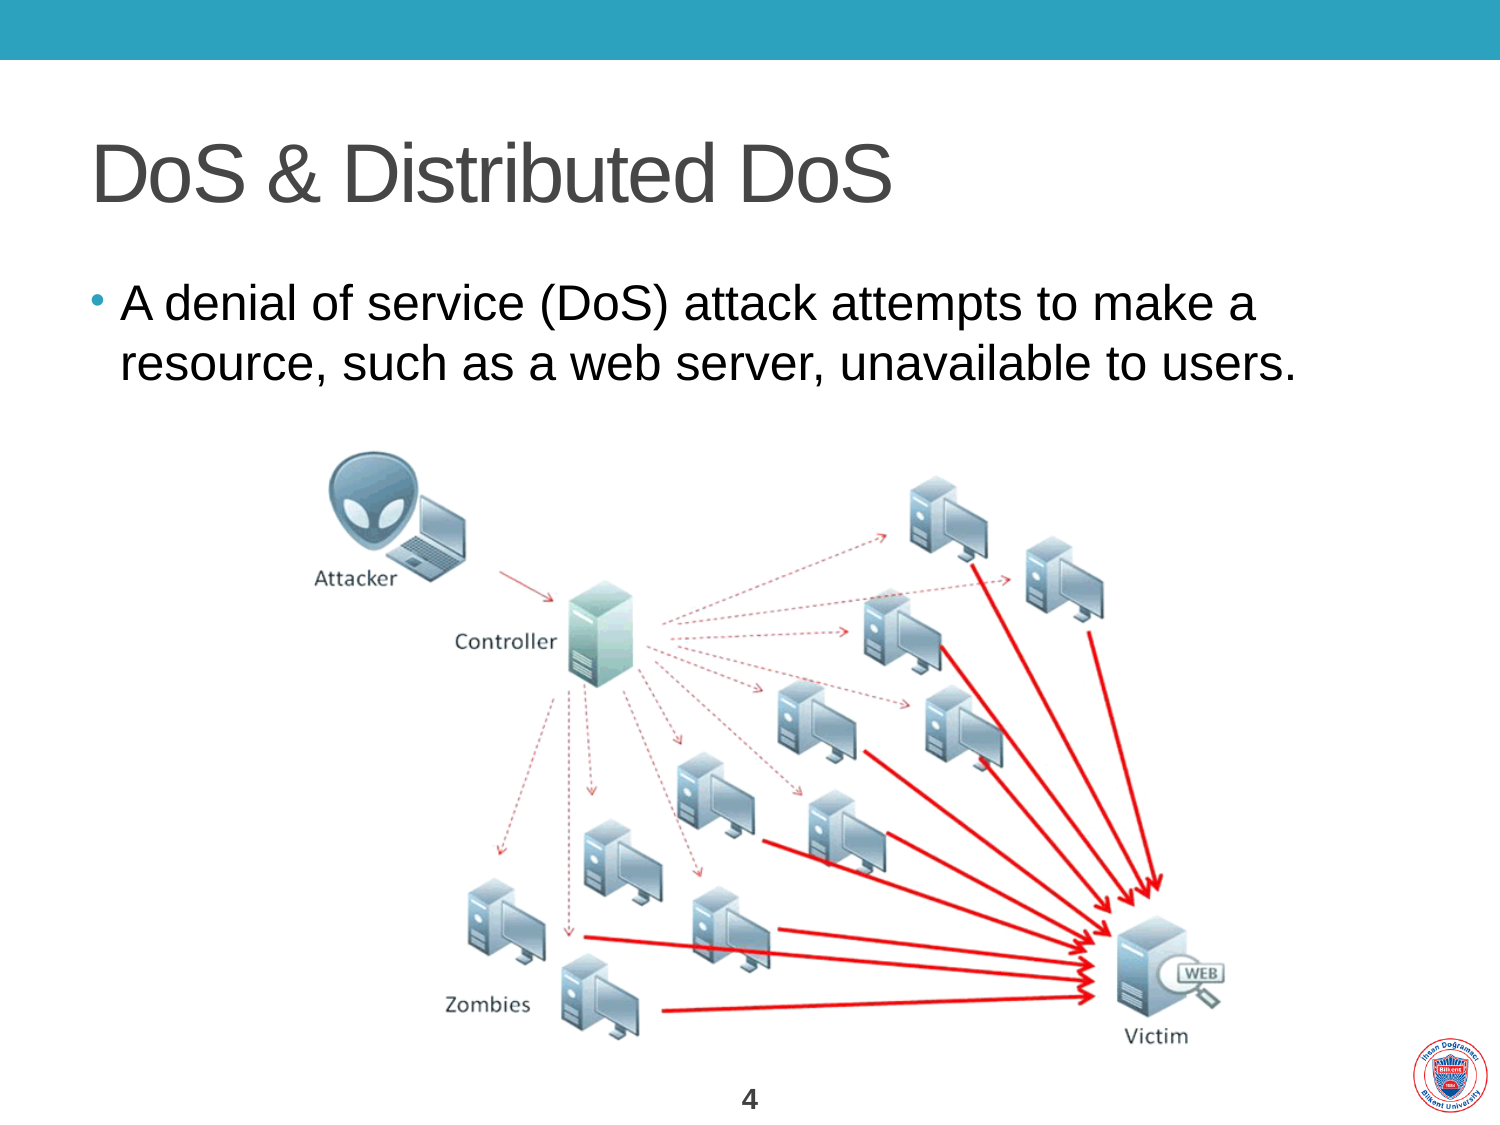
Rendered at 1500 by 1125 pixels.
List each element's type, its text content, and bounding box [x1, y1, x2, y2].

picture [299, 432, 1238, 1068]
slide_number 4 [662, 1075, 838, 1125]
title DoS & Distributed DoS [75, 87, 1425, 250]
list A denial of service (DoS) attack attempts to make a resource, such as a web server, unavailable to users. [75, 262, 1425, 1063]
picture [1412, 1037, 1488, 1113]
